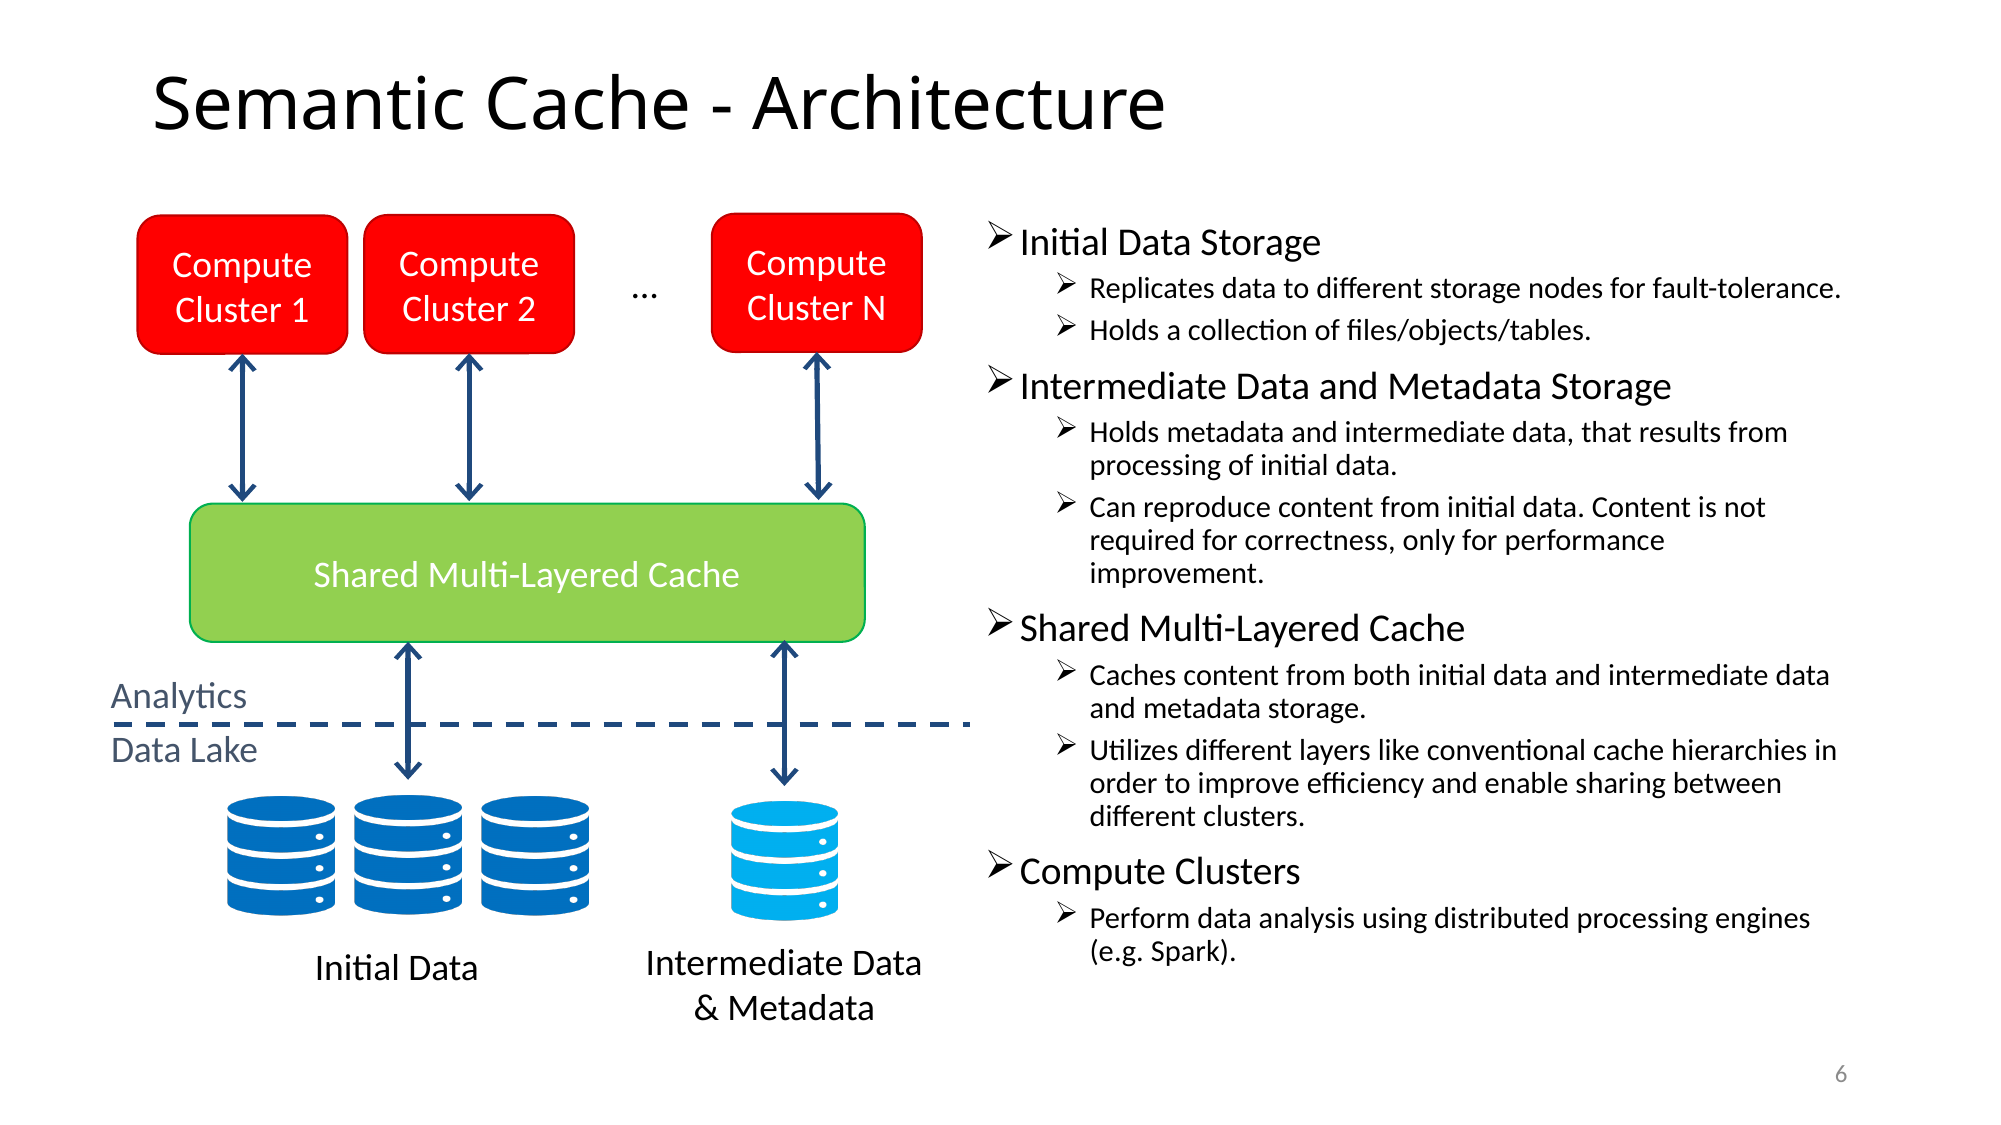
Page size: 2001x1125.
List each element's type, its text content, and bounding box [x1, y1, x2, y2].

text_box Shared Multi-Layered Cache [188, 502, 866, 643]
text_box Initial Data [300, 935, 495, 996]
list Initial Data Storage Replicates data to different storage nodes for fault-tolerance. Holds a collection of files/objects/tables. Intermediate Data and Metadata Storage Holds metadata and intermediate data, that results from processing of initial data. Can reproduce content from initial data. Content is not required for correctness, only for performance improvement. Shared Multi-Layered Cache Caches content from both initial data and intermediate data and metadata storage. Utilizes different layers like conventional cache hierarchies in order to improve efficiency and enable sharing between different clusters. Compute Clusters Perform data analysis using distributed processing engines (e.g. Spark). [969, 213, 1863, 1014]
text_box Compute Cluster 2 [363, 213, 576, 355]
slide_number 6 [1412, 1042, 1863, 1103]
title Semantic Cache - Architecture [137, 59, 1863, 154]
text_box … [617, 253, 673, 314]
picture [693, 785, 876, 936]
text_box Data Lake [96, 717, 274, 778]
picture [189, 779, 627, 931]
text_box Analytics [95, 664, 263, 724]
text_box Compute Cluster N [710, 212, 923, 354]
text_box Intermediate Data & Metadata [630, 930, 938, 1036]
text_box Compute Cluster 1 [136, 214, 349, 355]
